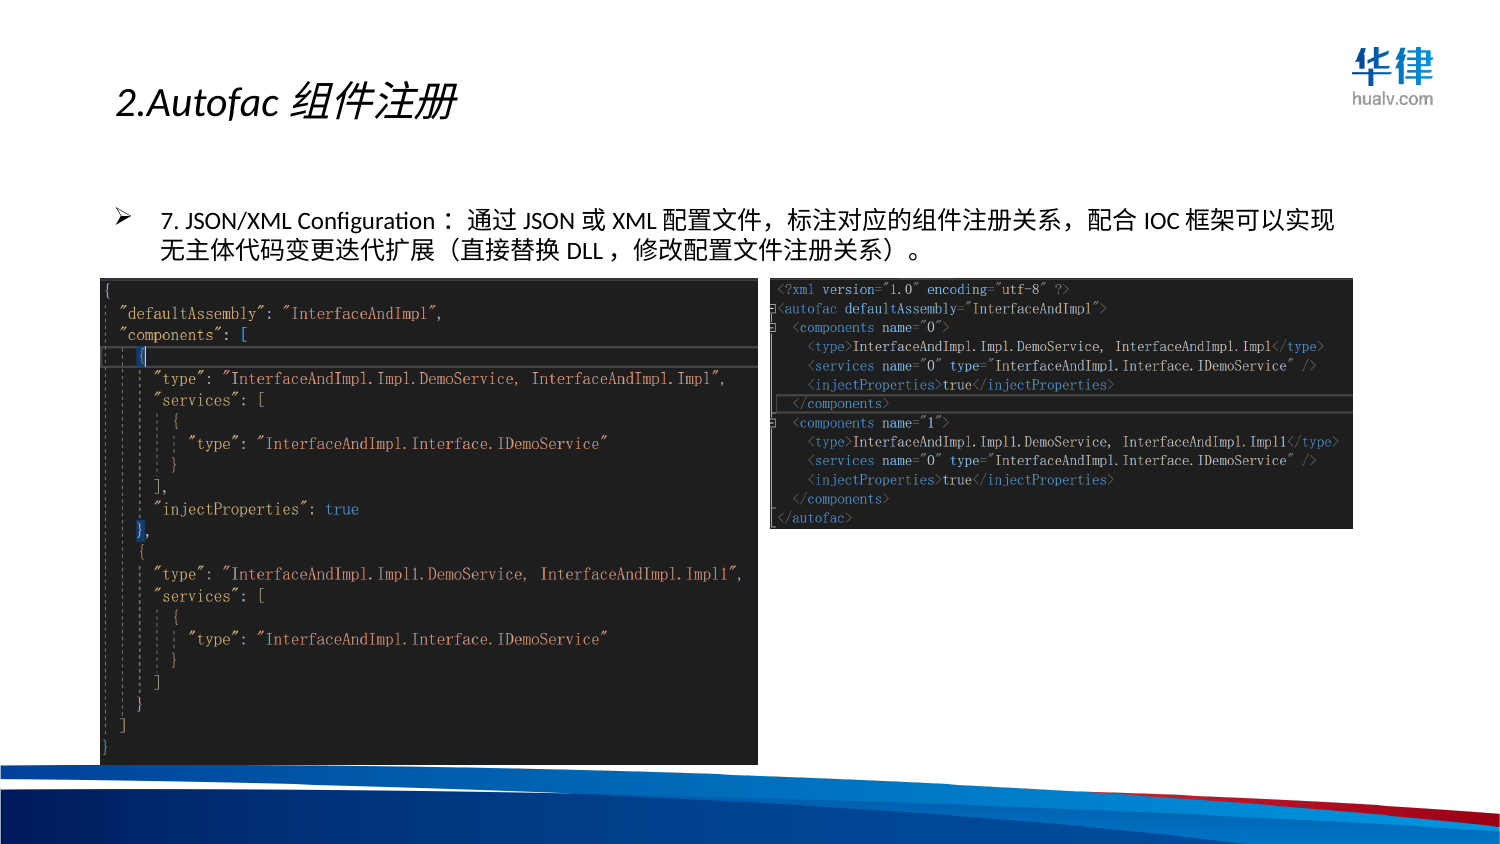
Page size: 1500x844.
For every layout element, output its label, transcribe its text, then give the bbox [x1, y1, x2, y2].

picture [0, 277, 1500, 844]
text_box 7. JSON/XML Configuration：通过JSON或XML配置文件，标注对应的组件注册关系，配合IOC框架可以实现无主体代码变更迭代扩展（直接替换DLL，修改配置文件注册关系）。 [98, 197, 1352, 272]
picture [769, 277, 1353, 529]
picture [1352, 46, 1433, 105]
text_box 2.Autofac组件注册 [100, 67, 869, 133]
